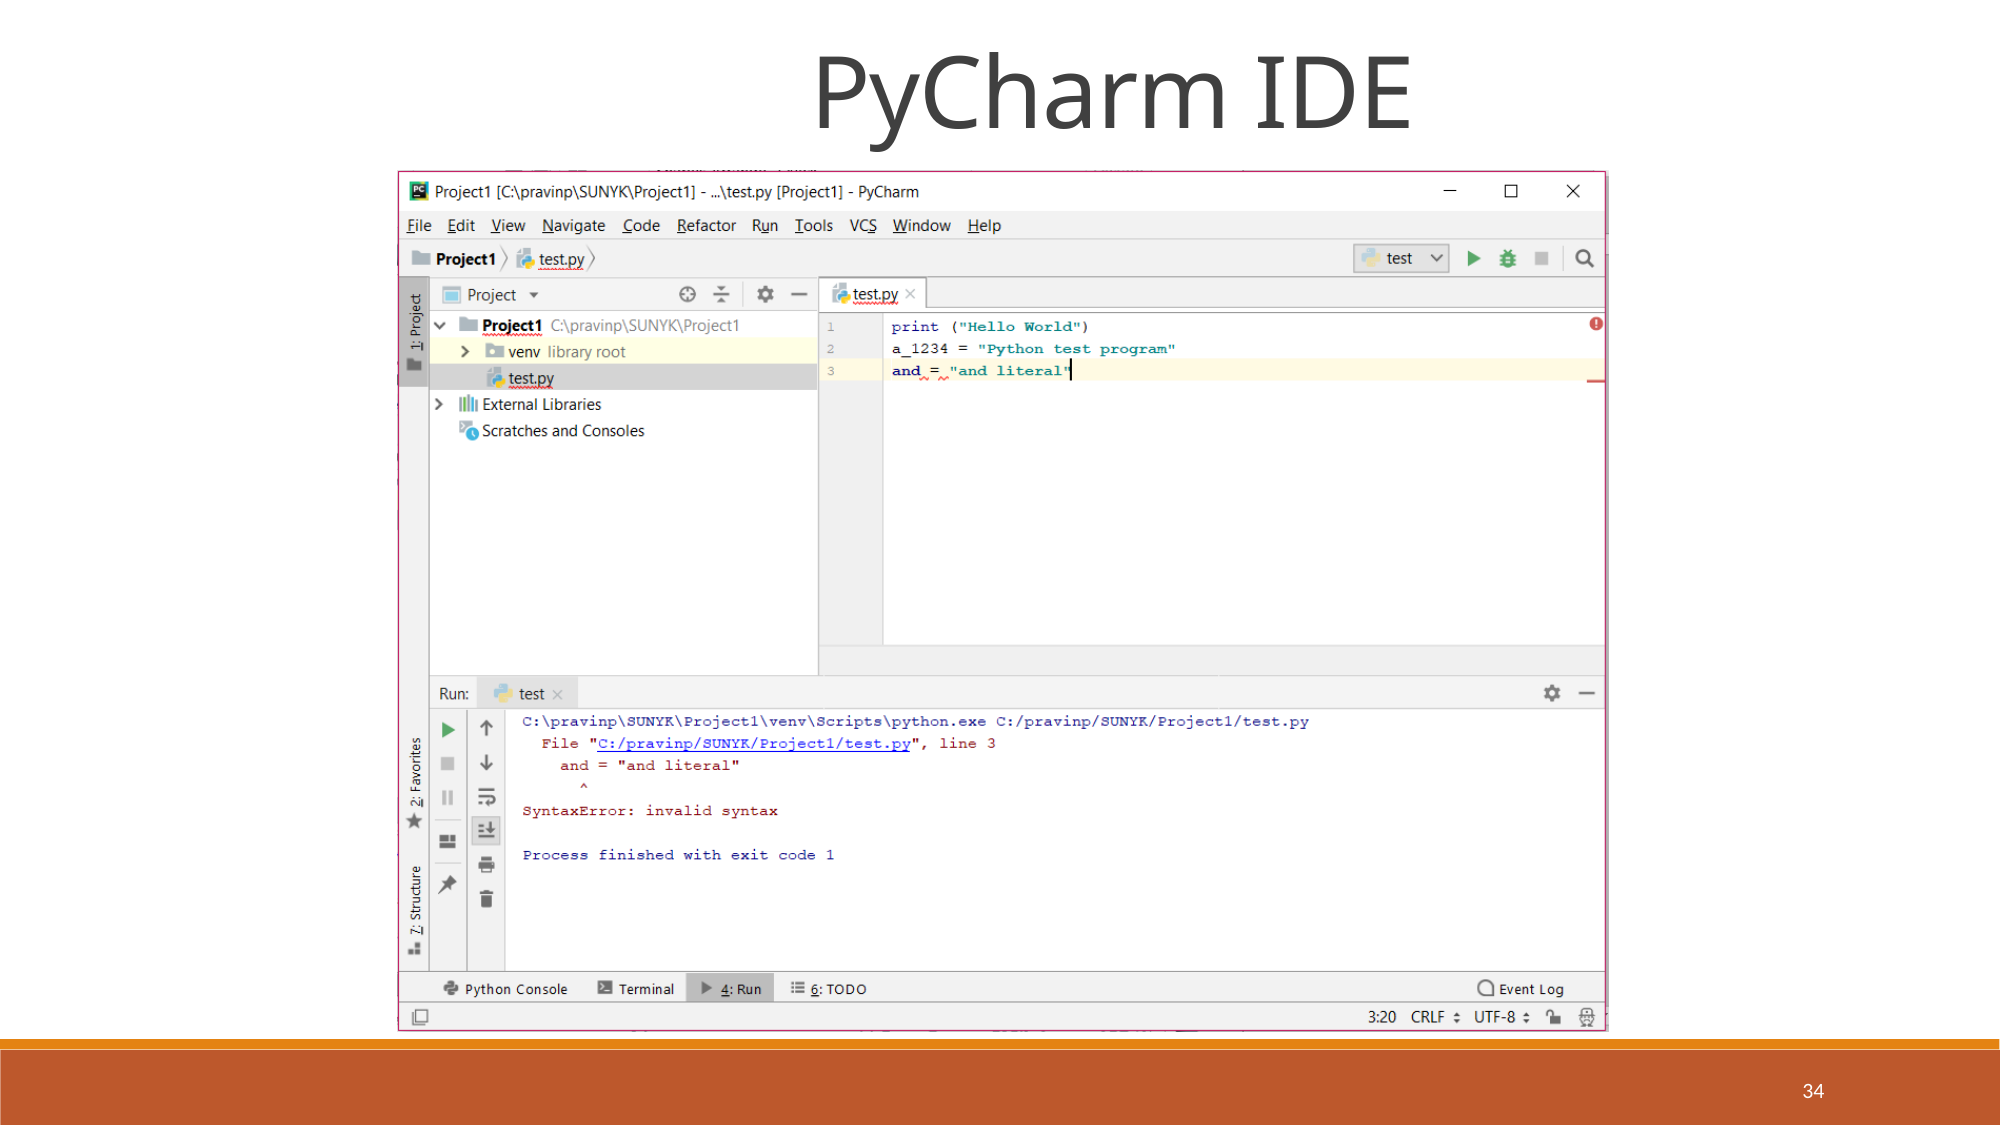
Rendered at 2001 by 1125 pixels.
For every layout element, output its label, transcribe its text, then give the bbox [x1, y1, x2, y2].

picture [397, 169, 1609, 1033]
title PyCharm IDE [795, 40, 2000, 157]
slide_number 34 [1624, 1059, 1840, 1120]
